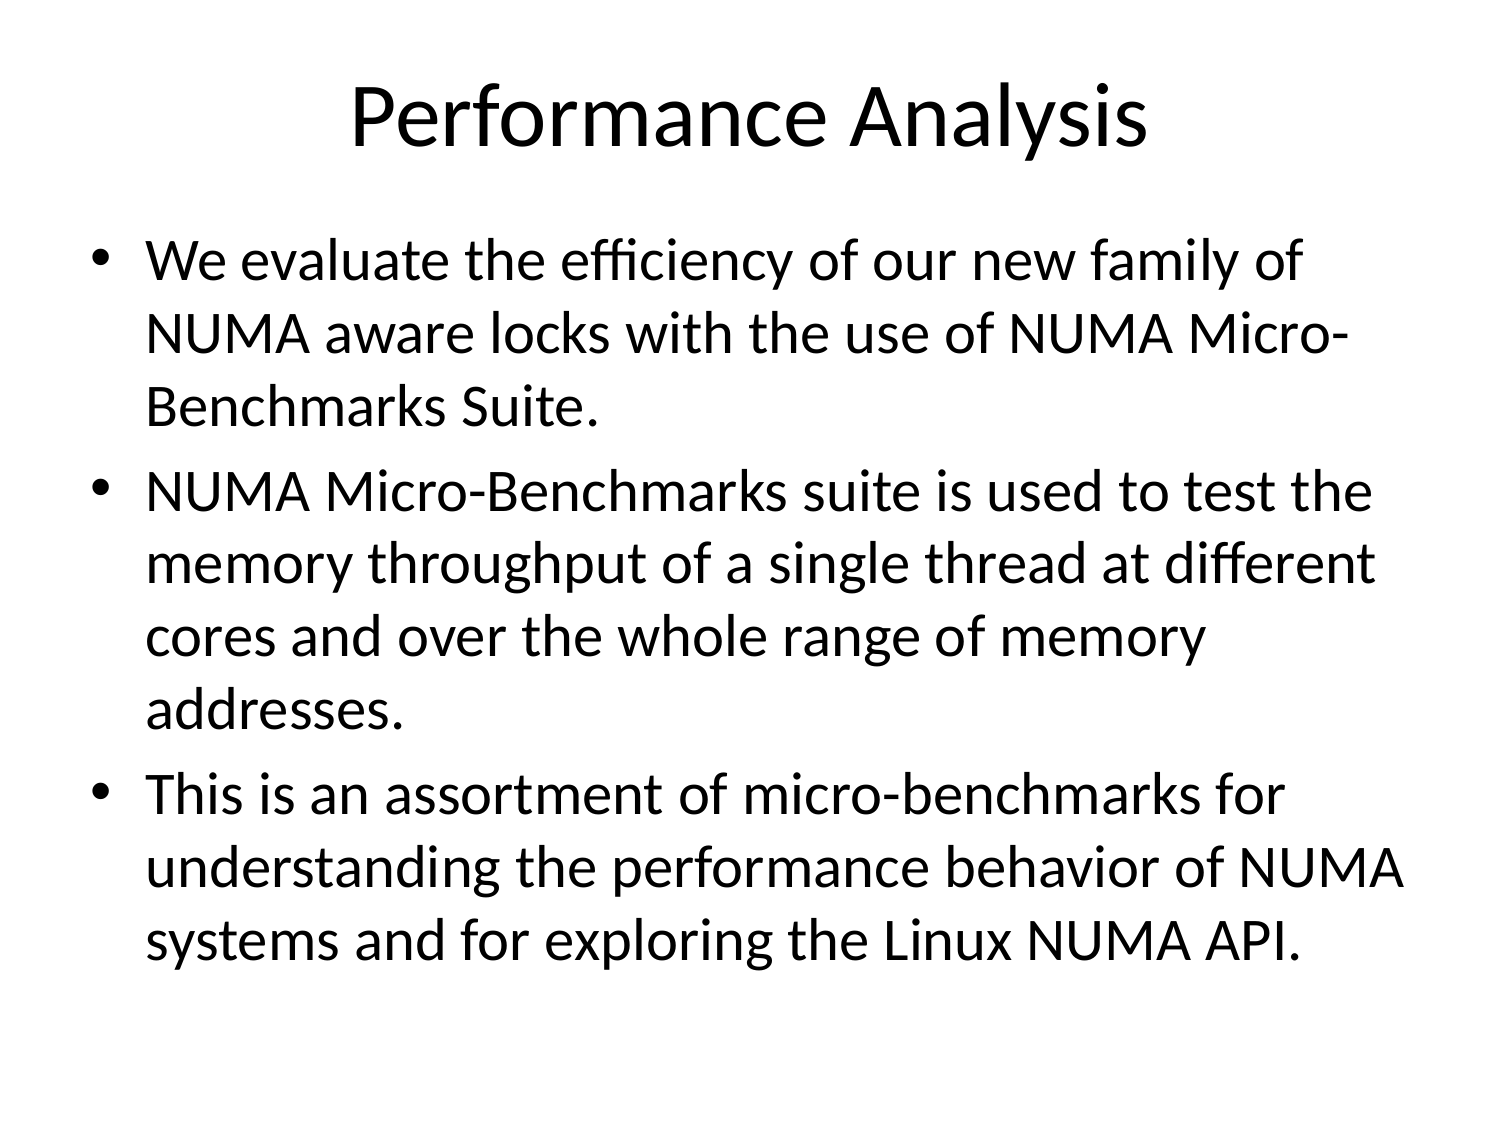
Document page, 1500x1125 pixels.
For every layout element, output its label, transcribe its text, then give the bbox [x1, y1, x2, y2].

title Performance Analysis [75, 45, 1425, 175]
list We evaluate the efficiency of our new family of NUMA aware locks with the use of NUMA Micro-Benchmarks Suite. NUMA Micro-Benchmarks suite is used to test the memory throughput of a single thread at different cores and over the whole range of memory addresses. This is an assortment of micro-benchmarks for understanding the performance behavior of NUMA systems and for exploring the Linux NUMA API. [75, 212, 1425, 1005]
